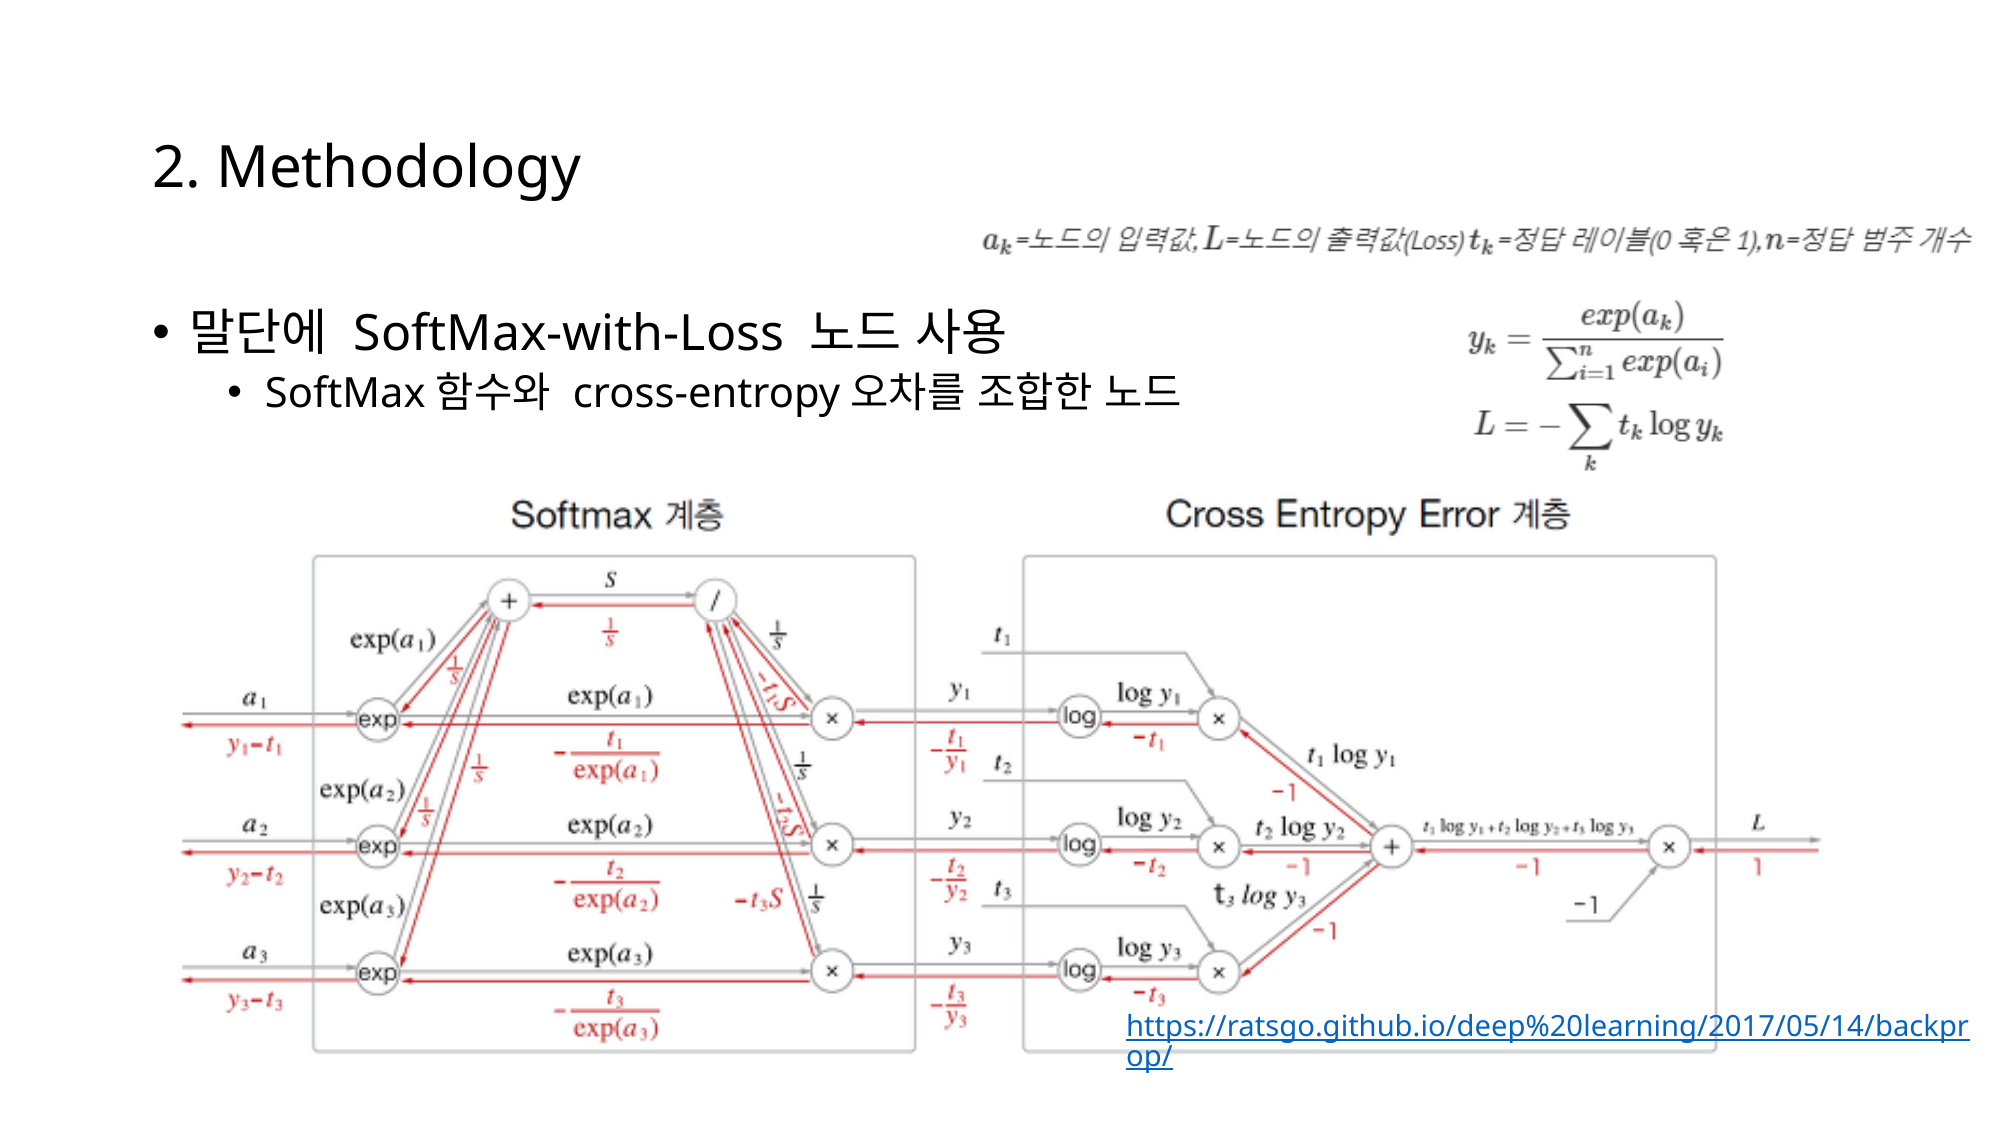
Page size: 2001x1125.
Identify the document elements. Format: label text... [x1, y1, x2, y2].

text_box https://ratsgo.github.io/deep%20learning/2017/05/14/backprop/ [1832, 1000, 2000, 1055]
title 2. Methodology [137, 59, 1863, 278]
picture [168, 212, 1984, 1063]
list 말단에 SoftMax-with-Loss 노드 사용 SoftMax함수와 cross-entropy오차를 조합한 노드 [137, 299, 1863, 1090]
